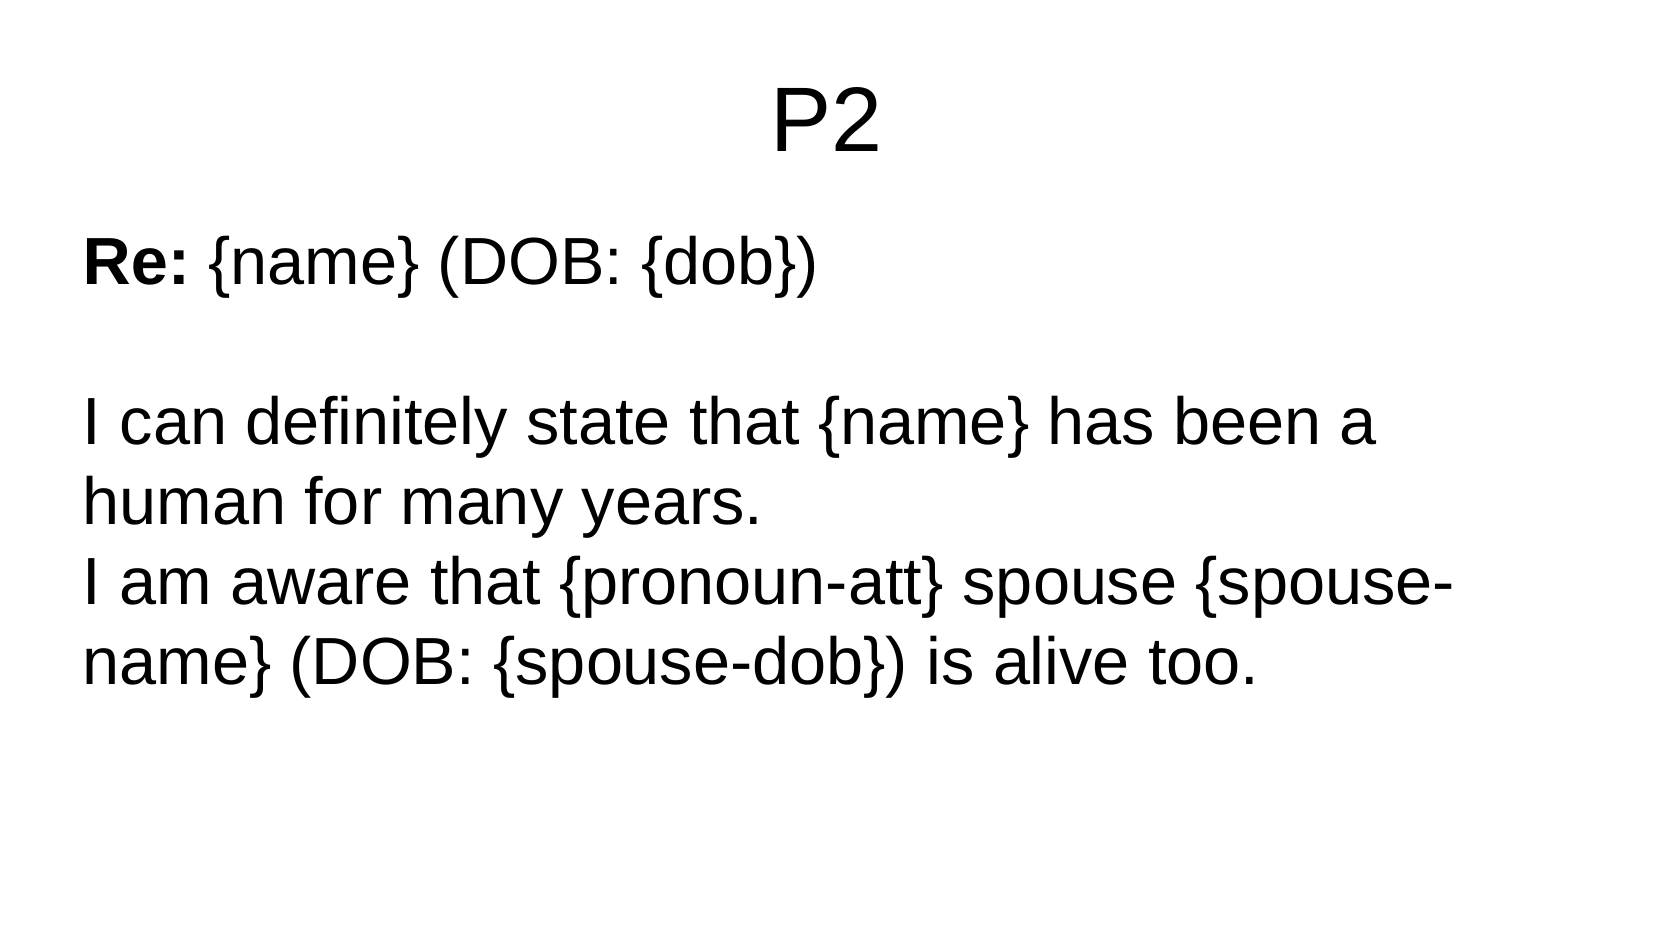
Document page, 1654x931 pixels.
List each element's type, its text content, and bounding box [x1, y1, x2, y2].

text_box P2 [82, 37, 1571, 193]
text_box Re: {name} (DOB: {dob}) I can definitely state that {name} has been a human for many years. I am aware that {pronoun-att} spouse {spouse-name} (DOB: {spouse-dob}) is alive too. [82, 217, 1571, 757]
